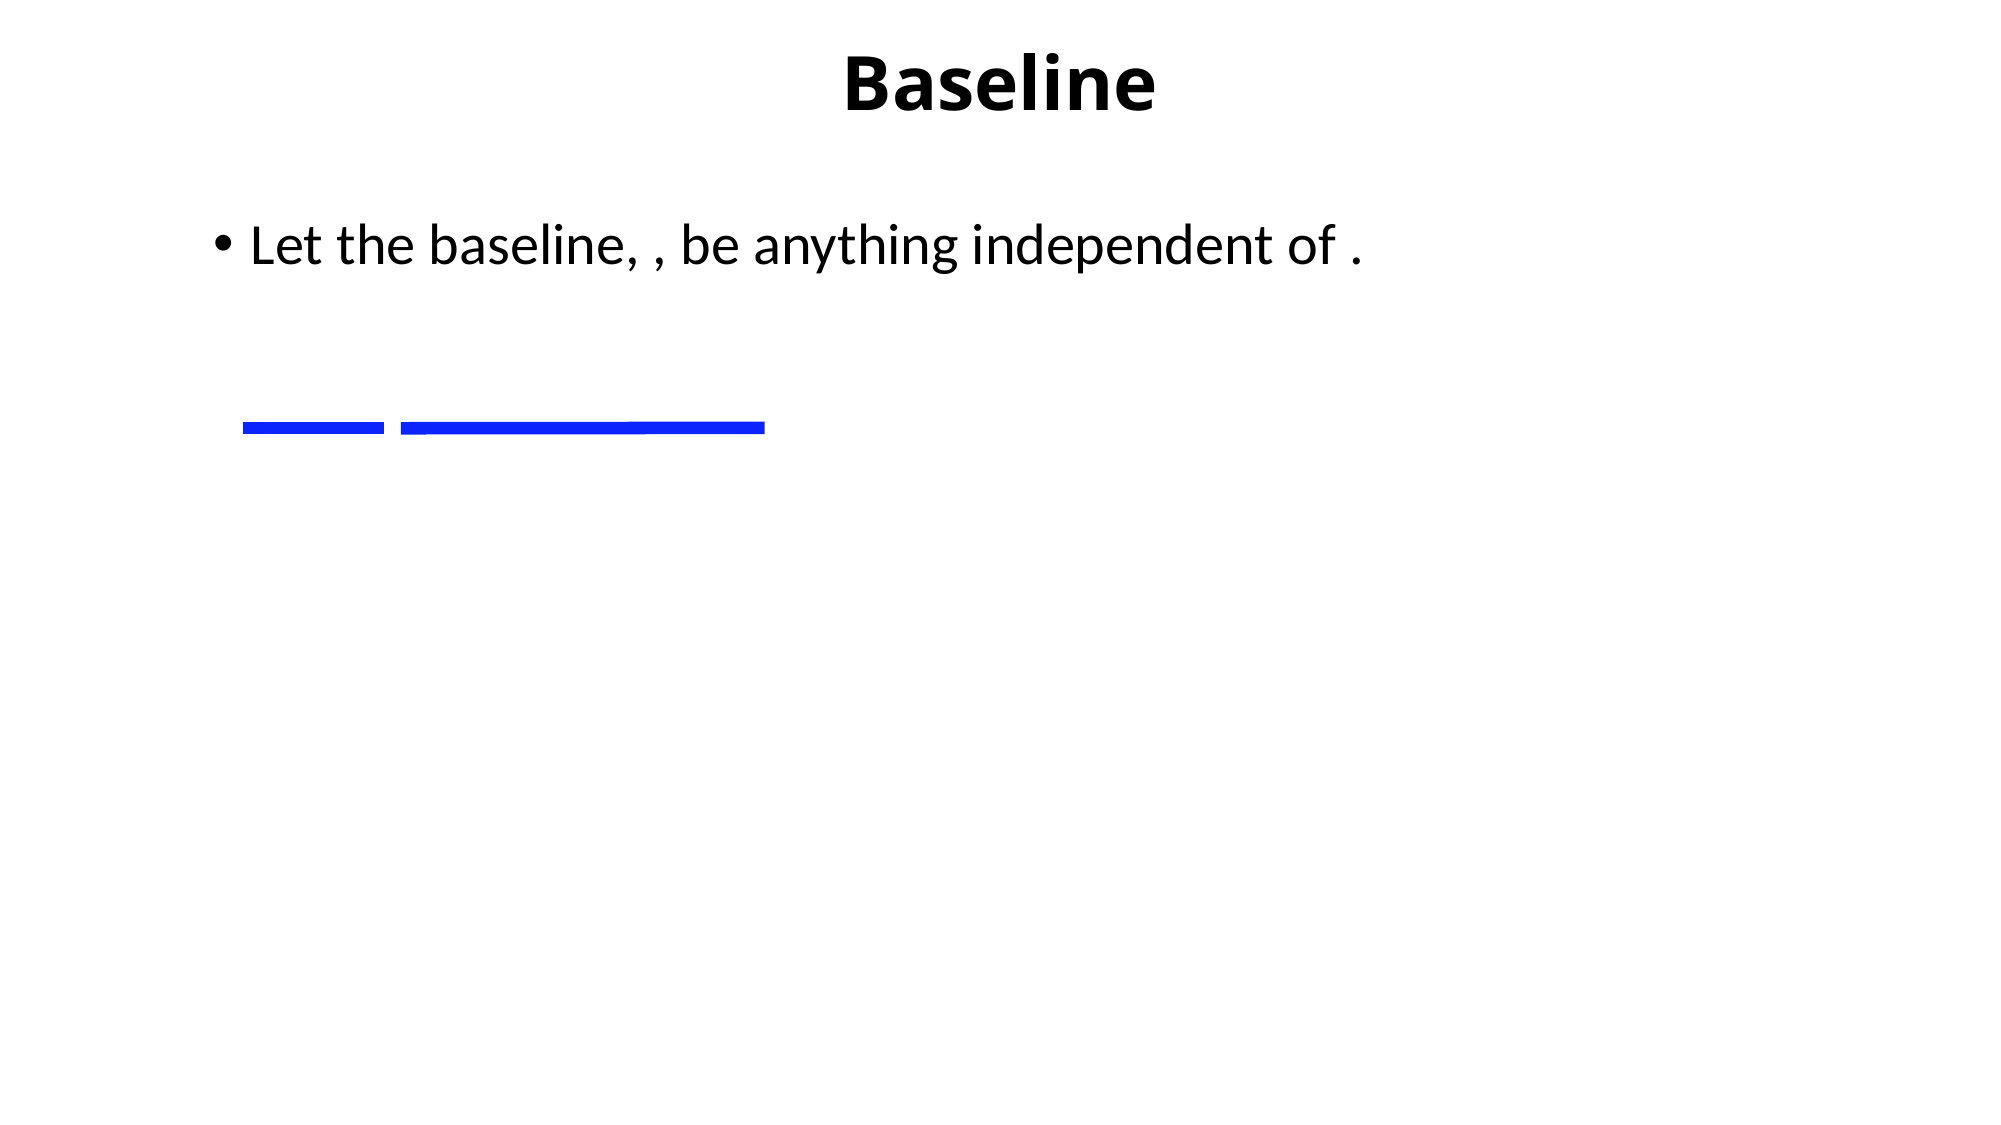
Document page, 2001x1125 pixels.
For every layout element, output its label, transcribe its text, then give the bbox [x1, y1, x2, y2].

title Baseline [0, 1, 2000, 172]
